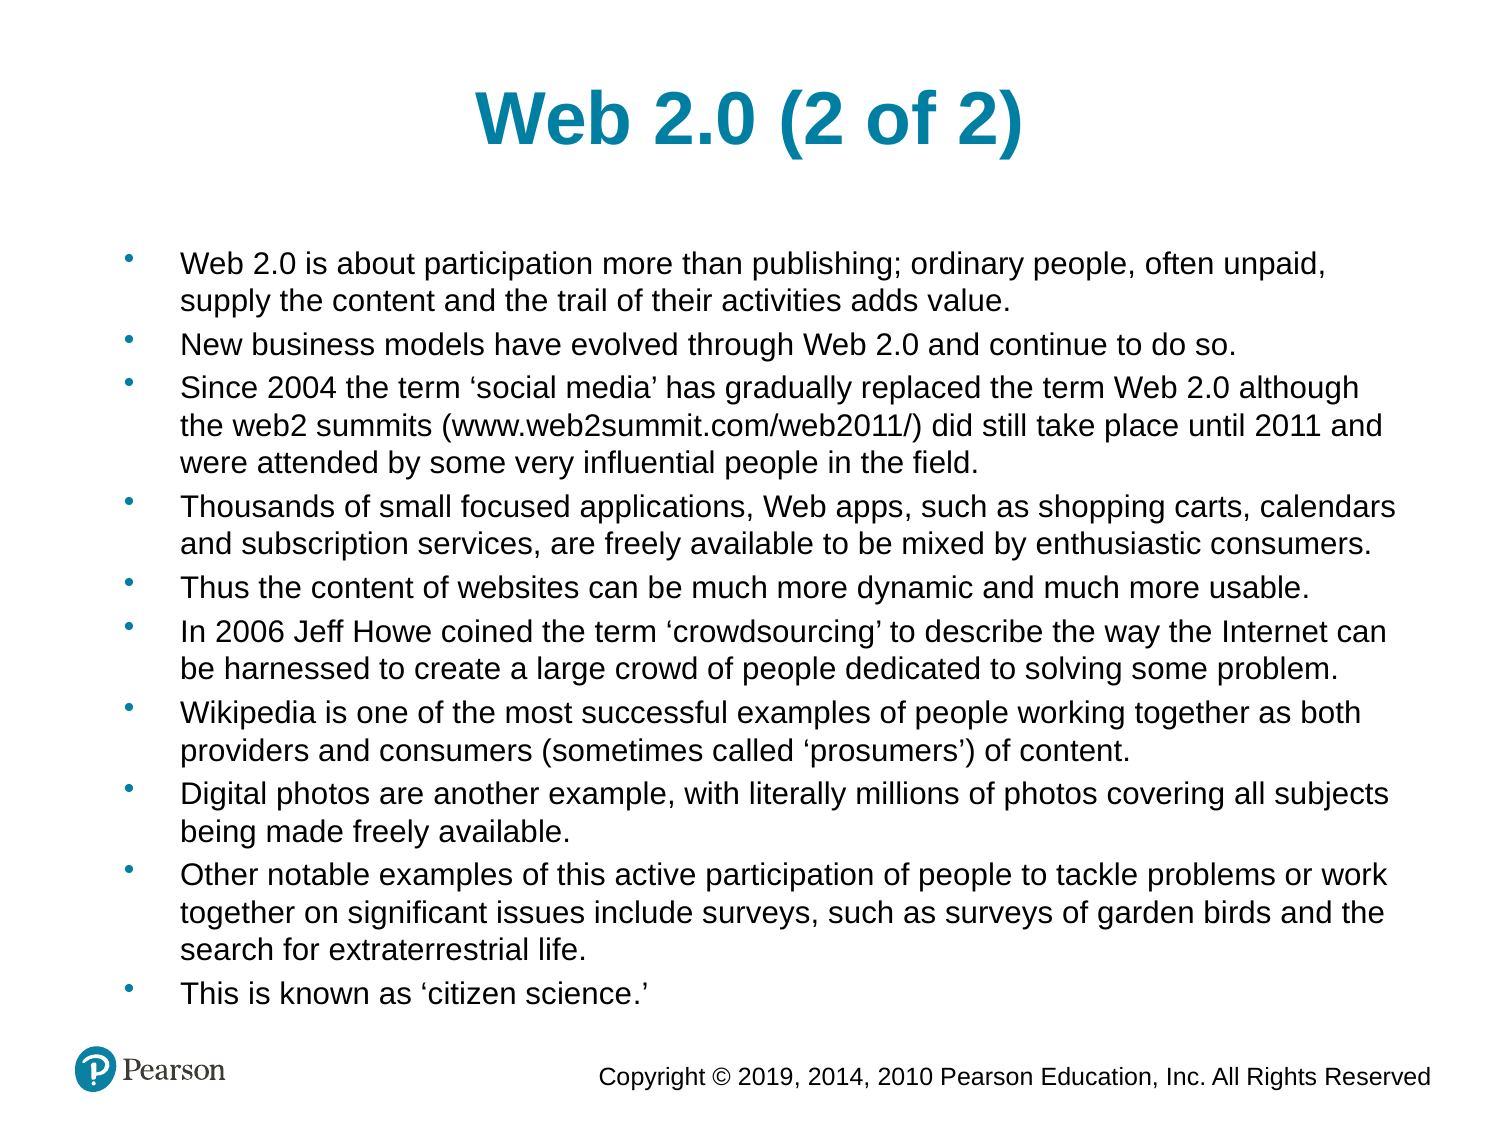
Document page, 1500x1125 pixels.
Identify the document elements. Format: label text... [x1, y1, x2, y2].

title Web 2.0 (2 of 2) [103, 72, 1397, 156]
list Web 2.0 is about participation more than publishing; ordinary people, often unpaid, supply the content and the trail of their activities adds value. New business models have evolved through Web 2.0 and continue to do so. Since 2004 the term ‘social media’ has gradually replaced the term Web 2.0 although the web2 summits (www.web2summit.com/web2011/) did still take place until 2011 and were attended by some very influential people in the field. Thousands of small focused applications, Web apps, such as shopping carts, calendars and subscription services, are freely available to be mixed by enthusiastic consumers. Thus the content of websites can be much more dynamic and much more usable. In 2006 Jeff Howe coined the term ‘crowdsourcing’ to describe the way the Internet can be harnessed to create a large crowd of people dedicated to solving some problem. Wikipedia is one of the most successful examples of people working together as both providers and consumers (sometimes called ‘prosumers’) of content. Digital photos are another example, with literally millions of photos covering all subjects being made freely available. Other notable examples of this active participation of people to tackle problems or work together on significant issues include surveys, such as surveys of garden birds and the search for extraterrestrial life. This is known as ‘citizen science.’ [108, 235, 1426, 1023]
